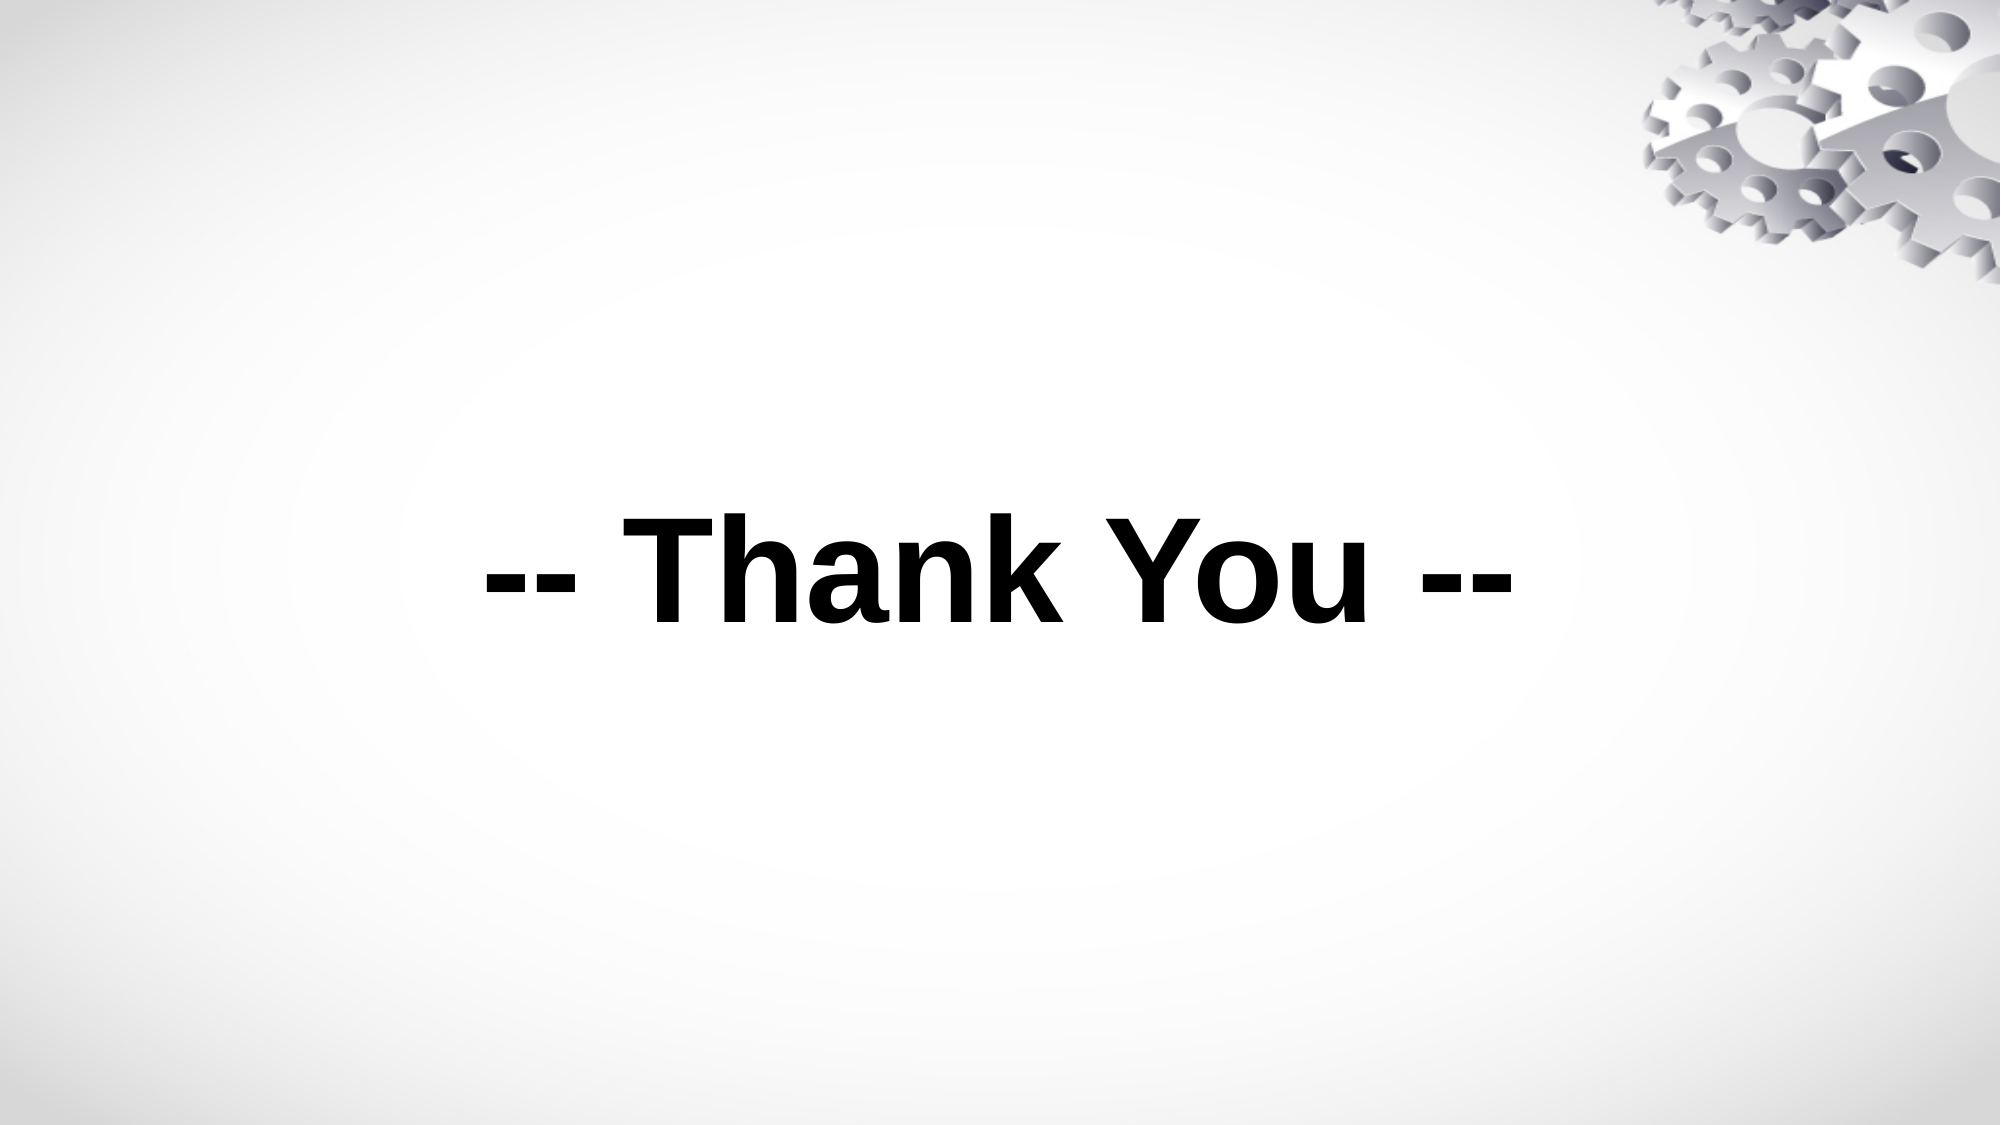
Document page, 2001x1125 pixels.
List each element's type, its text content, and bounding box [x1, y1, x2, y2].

title -- Thank You -- [281, 306, 1719, 818]
picture [0, 0, 2000, 1125]
